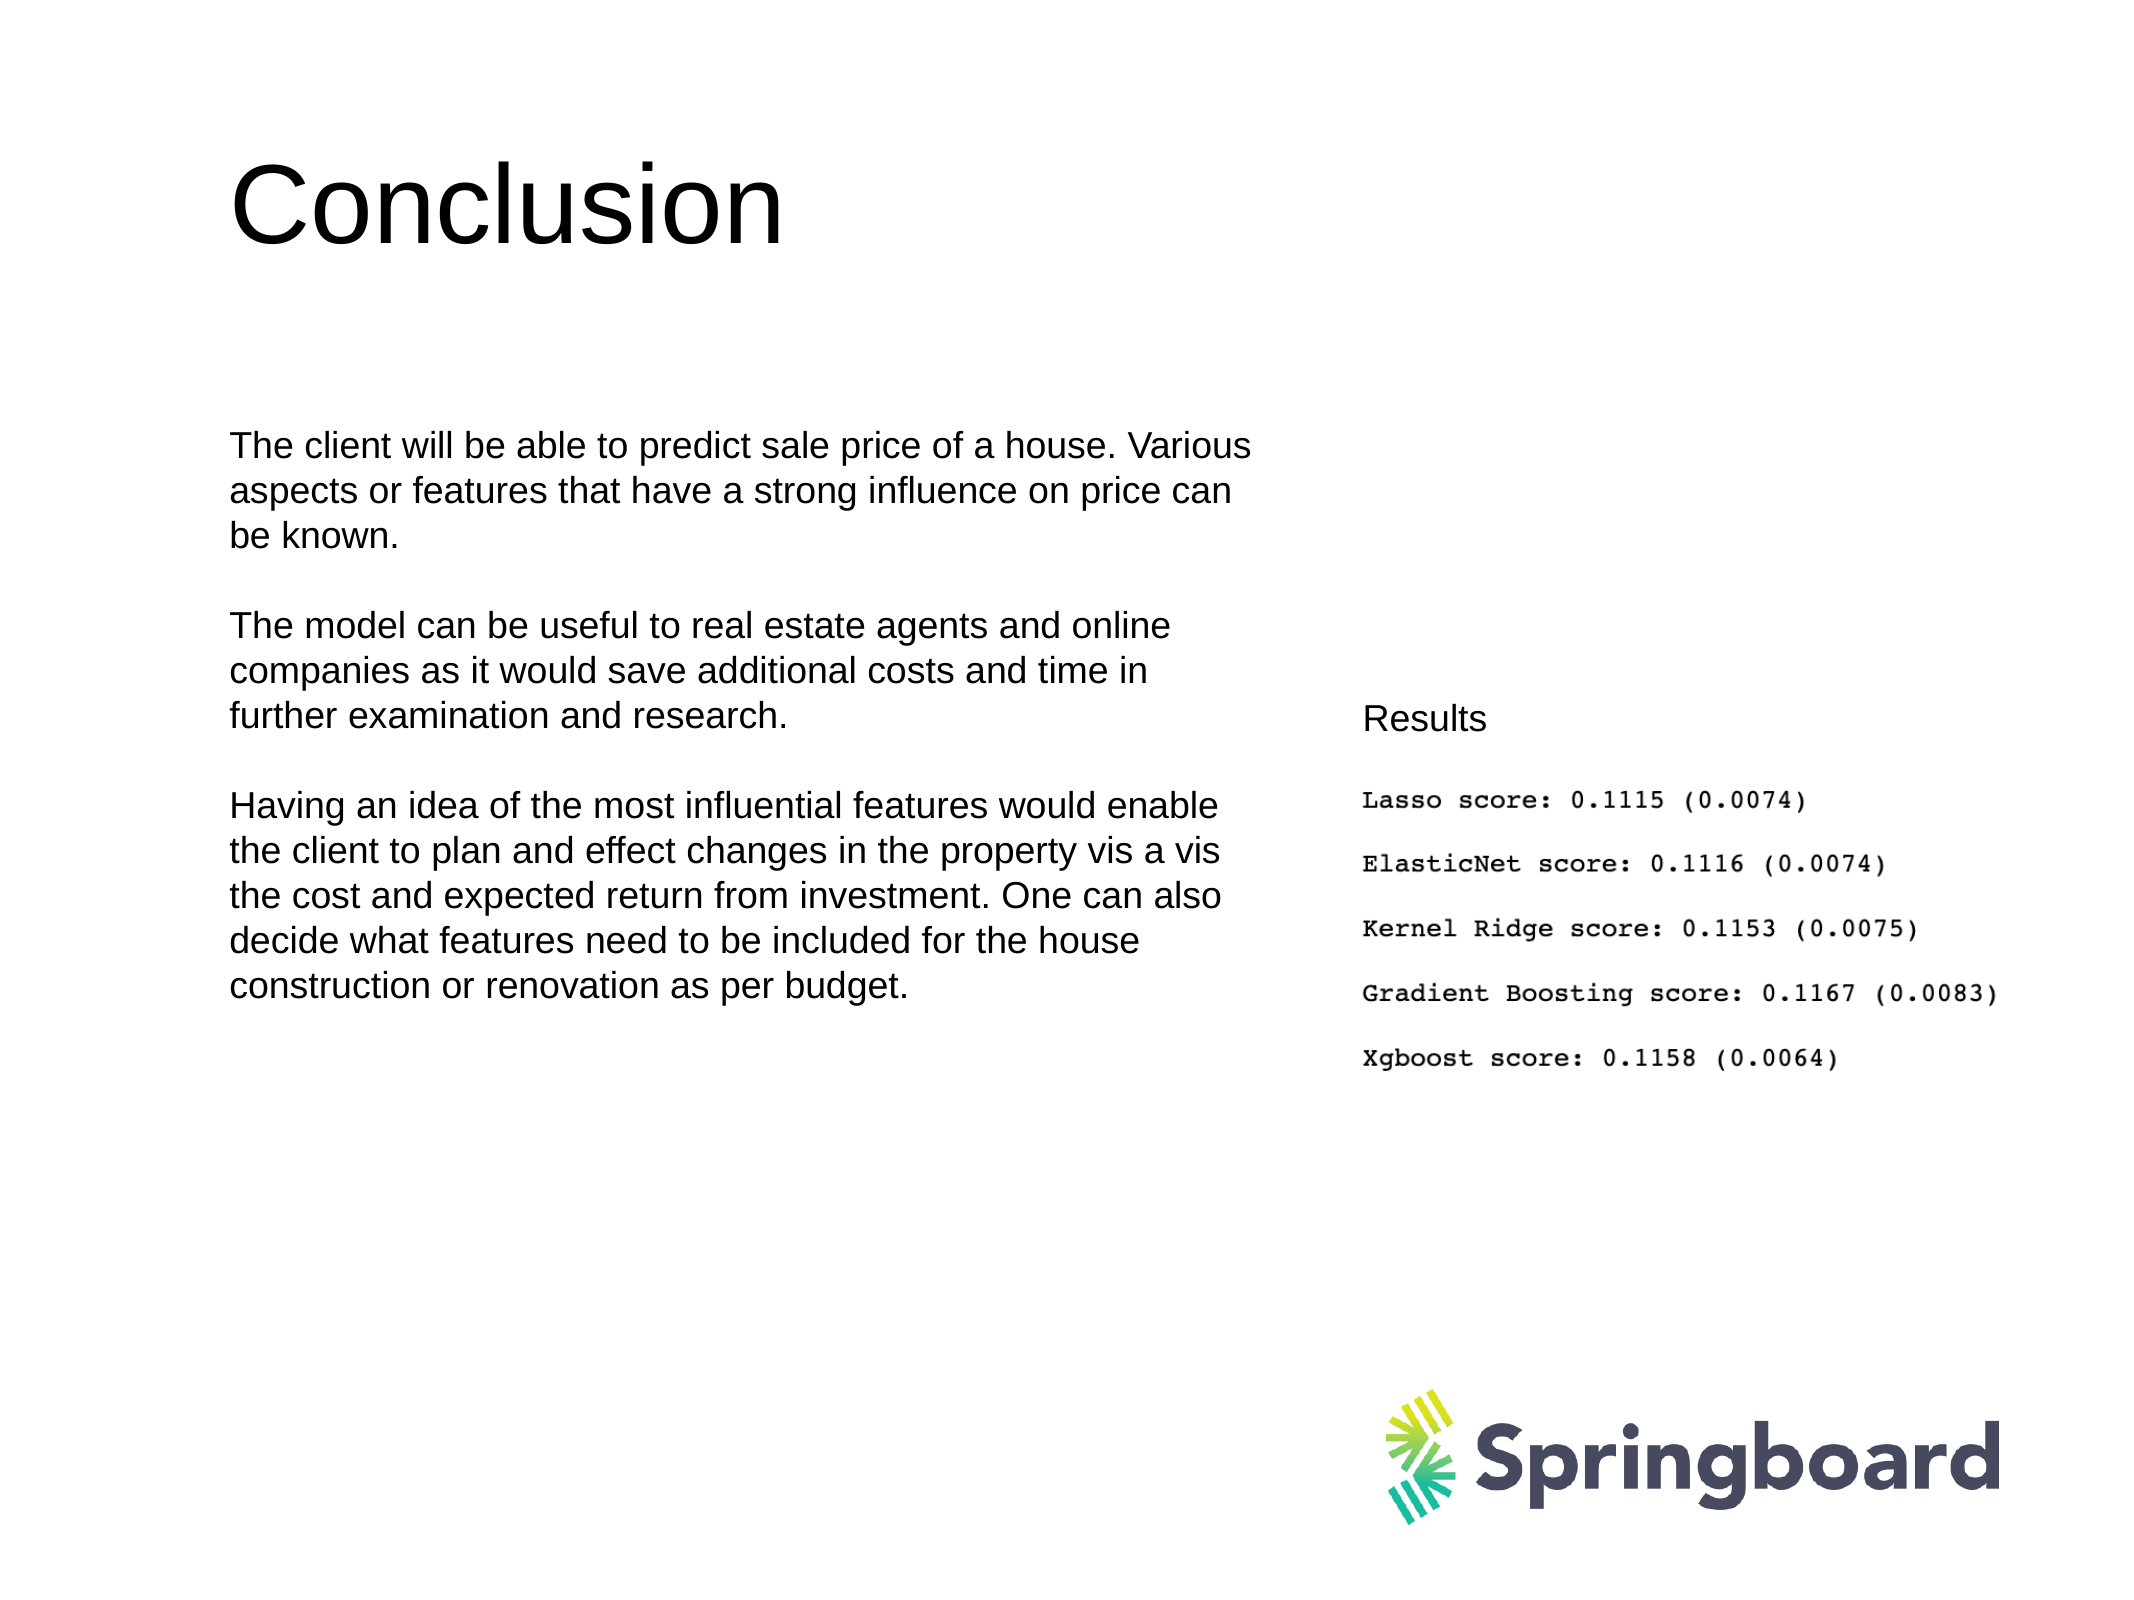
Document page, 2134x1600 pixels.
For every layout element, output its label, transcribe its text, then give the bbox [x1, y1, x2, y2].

picture [1280, 1364, 2099, 1555]
picture [1346, 766, 2033, 1094]
text_box Conclusion [214, 123, 1302, 251]
text_box Results [1347, 686, 1503, 747]
text_box The client will be able to predict sale price of a house. Various aspects or features that have a strong influence on price can be known. The model can be useful to real estate agents and online companies as it would save additional costs and time in further examination and research. Having an idea of the most influential features would enable the client to plan and effect changes in the property vis a vis the cost and expected return from investment. One can also decide what features need to be included for the house construction or renovation as per budget. [214, 413, 1282, 1014]
